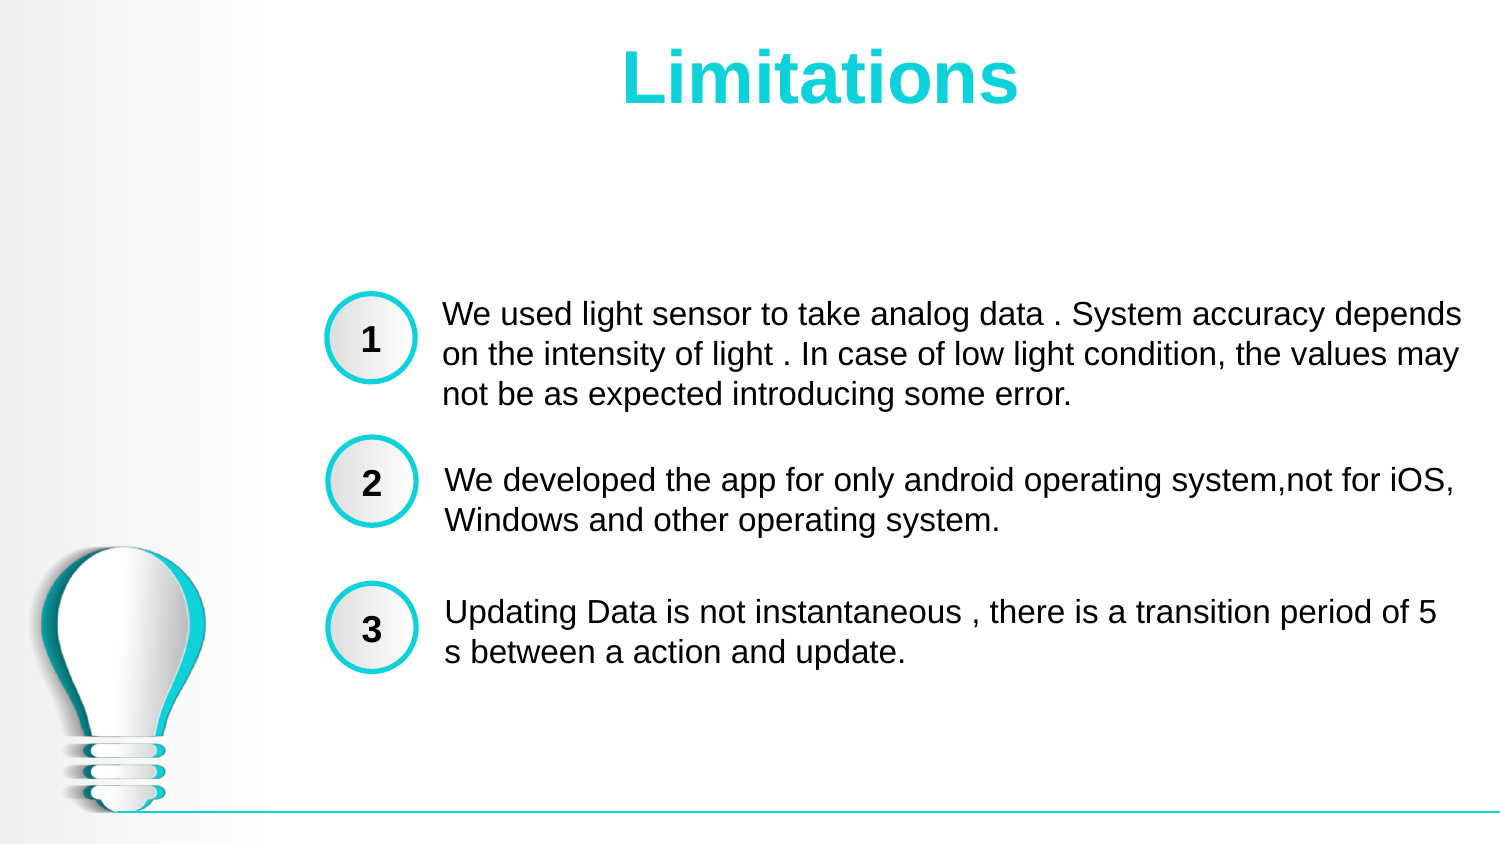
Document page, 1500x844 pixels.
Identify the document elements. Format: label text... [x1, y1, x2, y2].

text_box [327, 436, 417, 526]
text_box We developed the app for only android operating system,not for iOS, Windows and other operating system. [429, 450, 1478, 546]
text_box We used light sensor to take analog data . System accuracy depends on the intensity of light . In case of low light condition, the values may not be as expected introducing some error. [427, 284, 1496, 420]
title Limitations [336, 10, 1500, 138]
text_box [327, 582, 417, 672]
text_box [326, 293, 416, 383]
picture [27, 546, 206, 813]
text_box Updating Data is not instantaneous , there is a transition period of 5 s between a action and update. [429, 583, 1475, 718]
